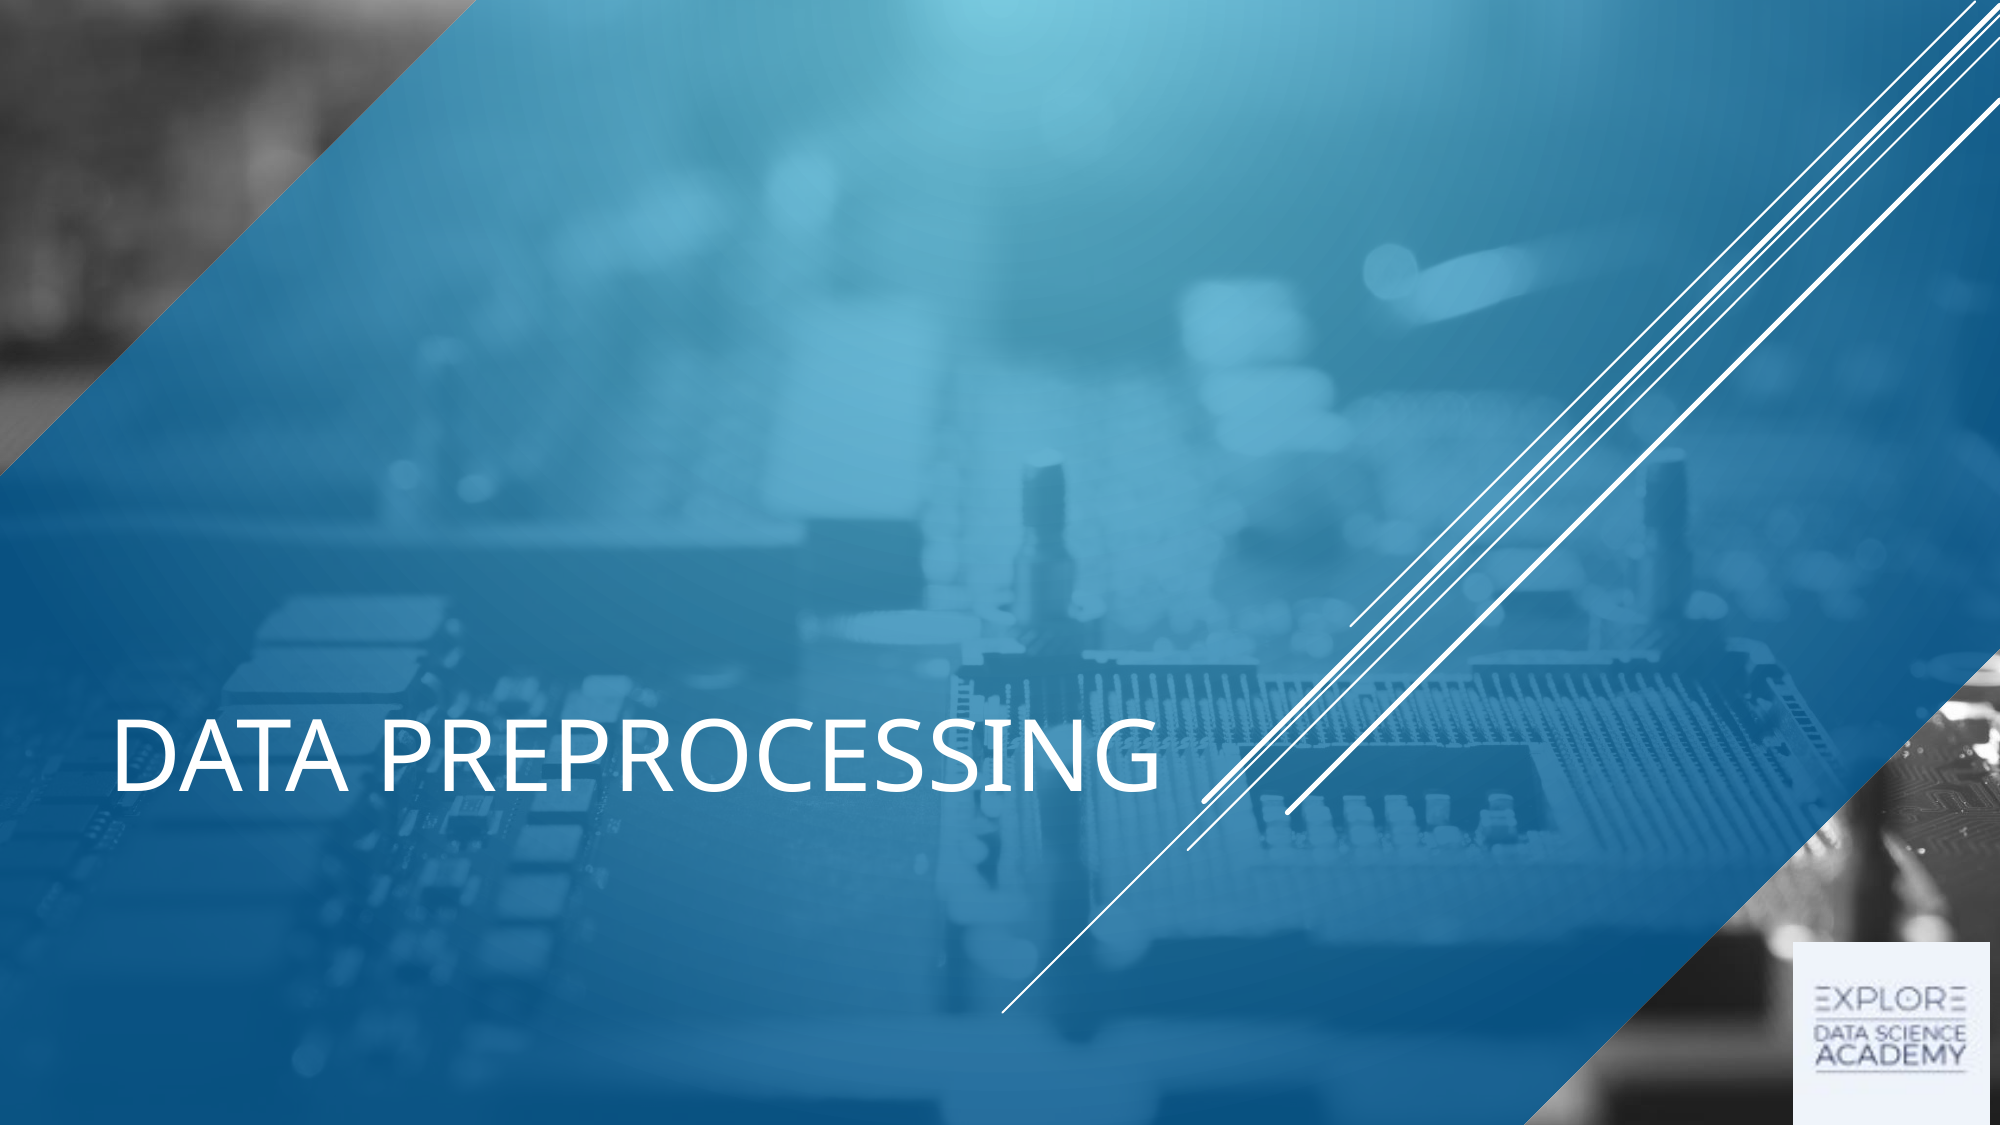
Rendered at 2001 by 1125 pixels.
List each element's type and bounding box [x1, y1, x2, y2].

text_box [1002, 1, 2000, 1013]
picture [0, 0, 2000, 1125]
